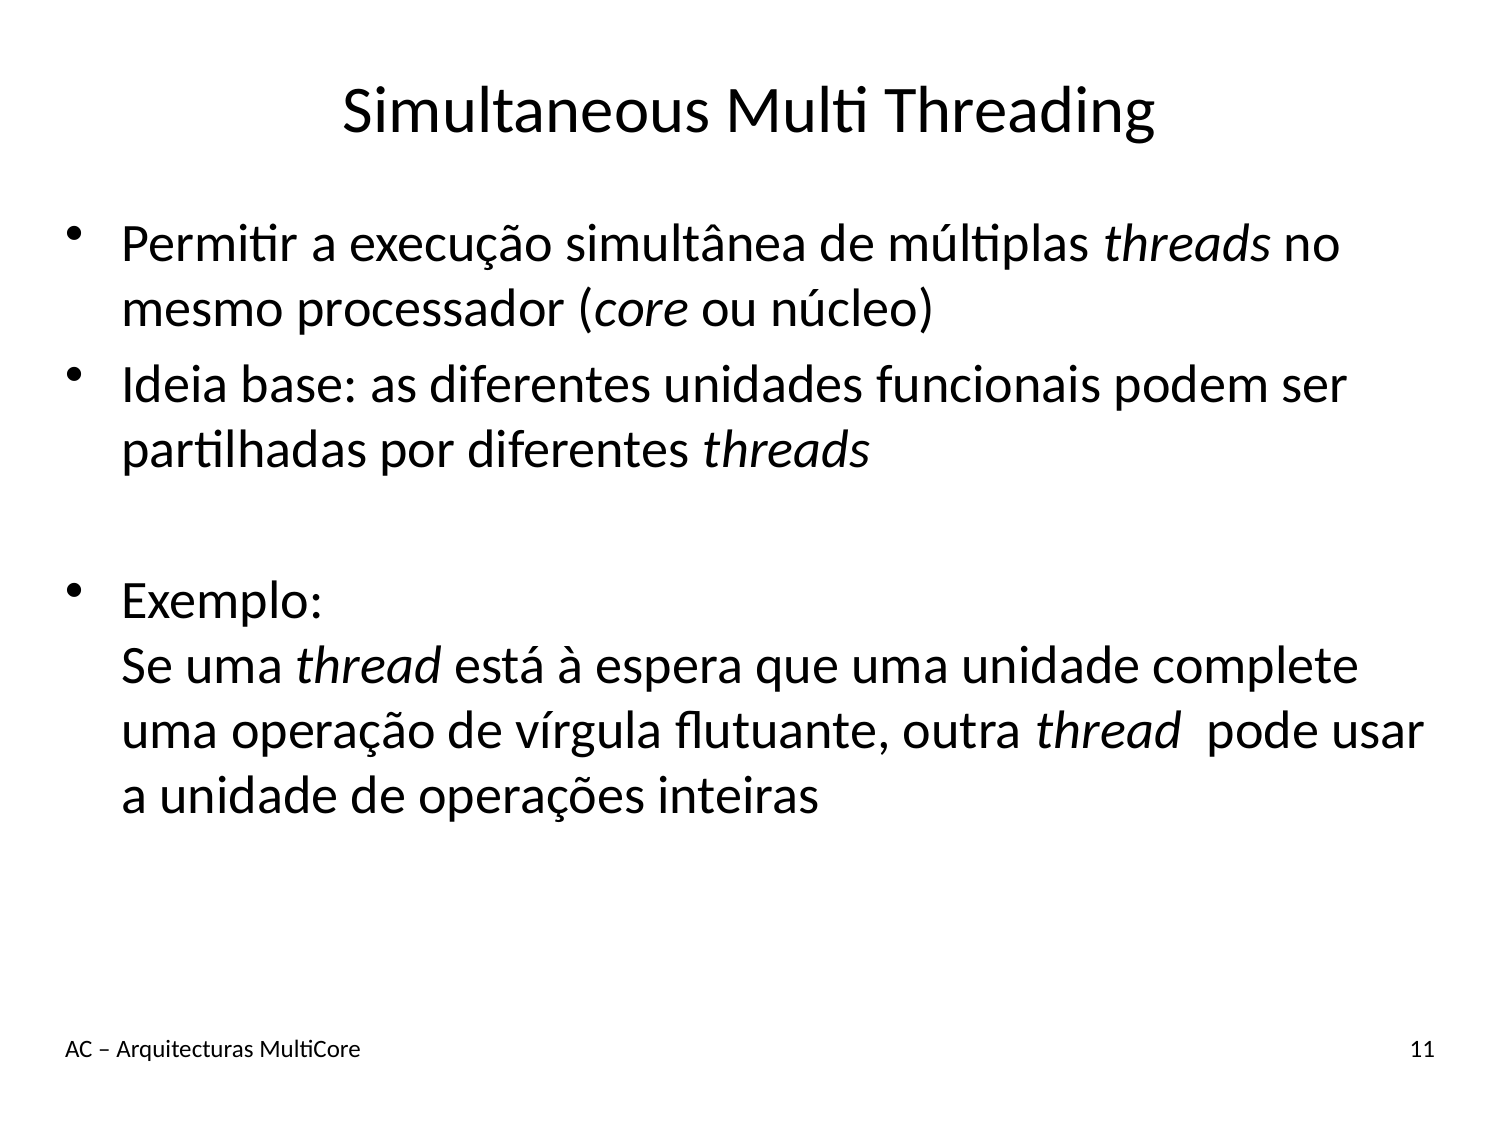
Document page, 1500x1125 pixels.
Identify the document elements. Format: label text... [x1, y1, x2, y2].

slide_number 11 [1249, 1024, 1451, 1101]
list Permitir a execução simultânea de múltiplas threads no mesmo processador (core ou núcleo) Ideia base: as diferentes unidades funcionais podem ser partilhadas por diferentes threads Exemplo: Se uma thread está à espera que uma unidade complete uma operação de vírgula flutuante, outra thread pode usar a unidade de operações inteiras [50, 200, 1450, 1000]
title Simultaneous Multi Threading [50, 37, 1450, 175]
slide_number AC – Arquitecturas MultiCore [49, 1024, 1101, 1101]
